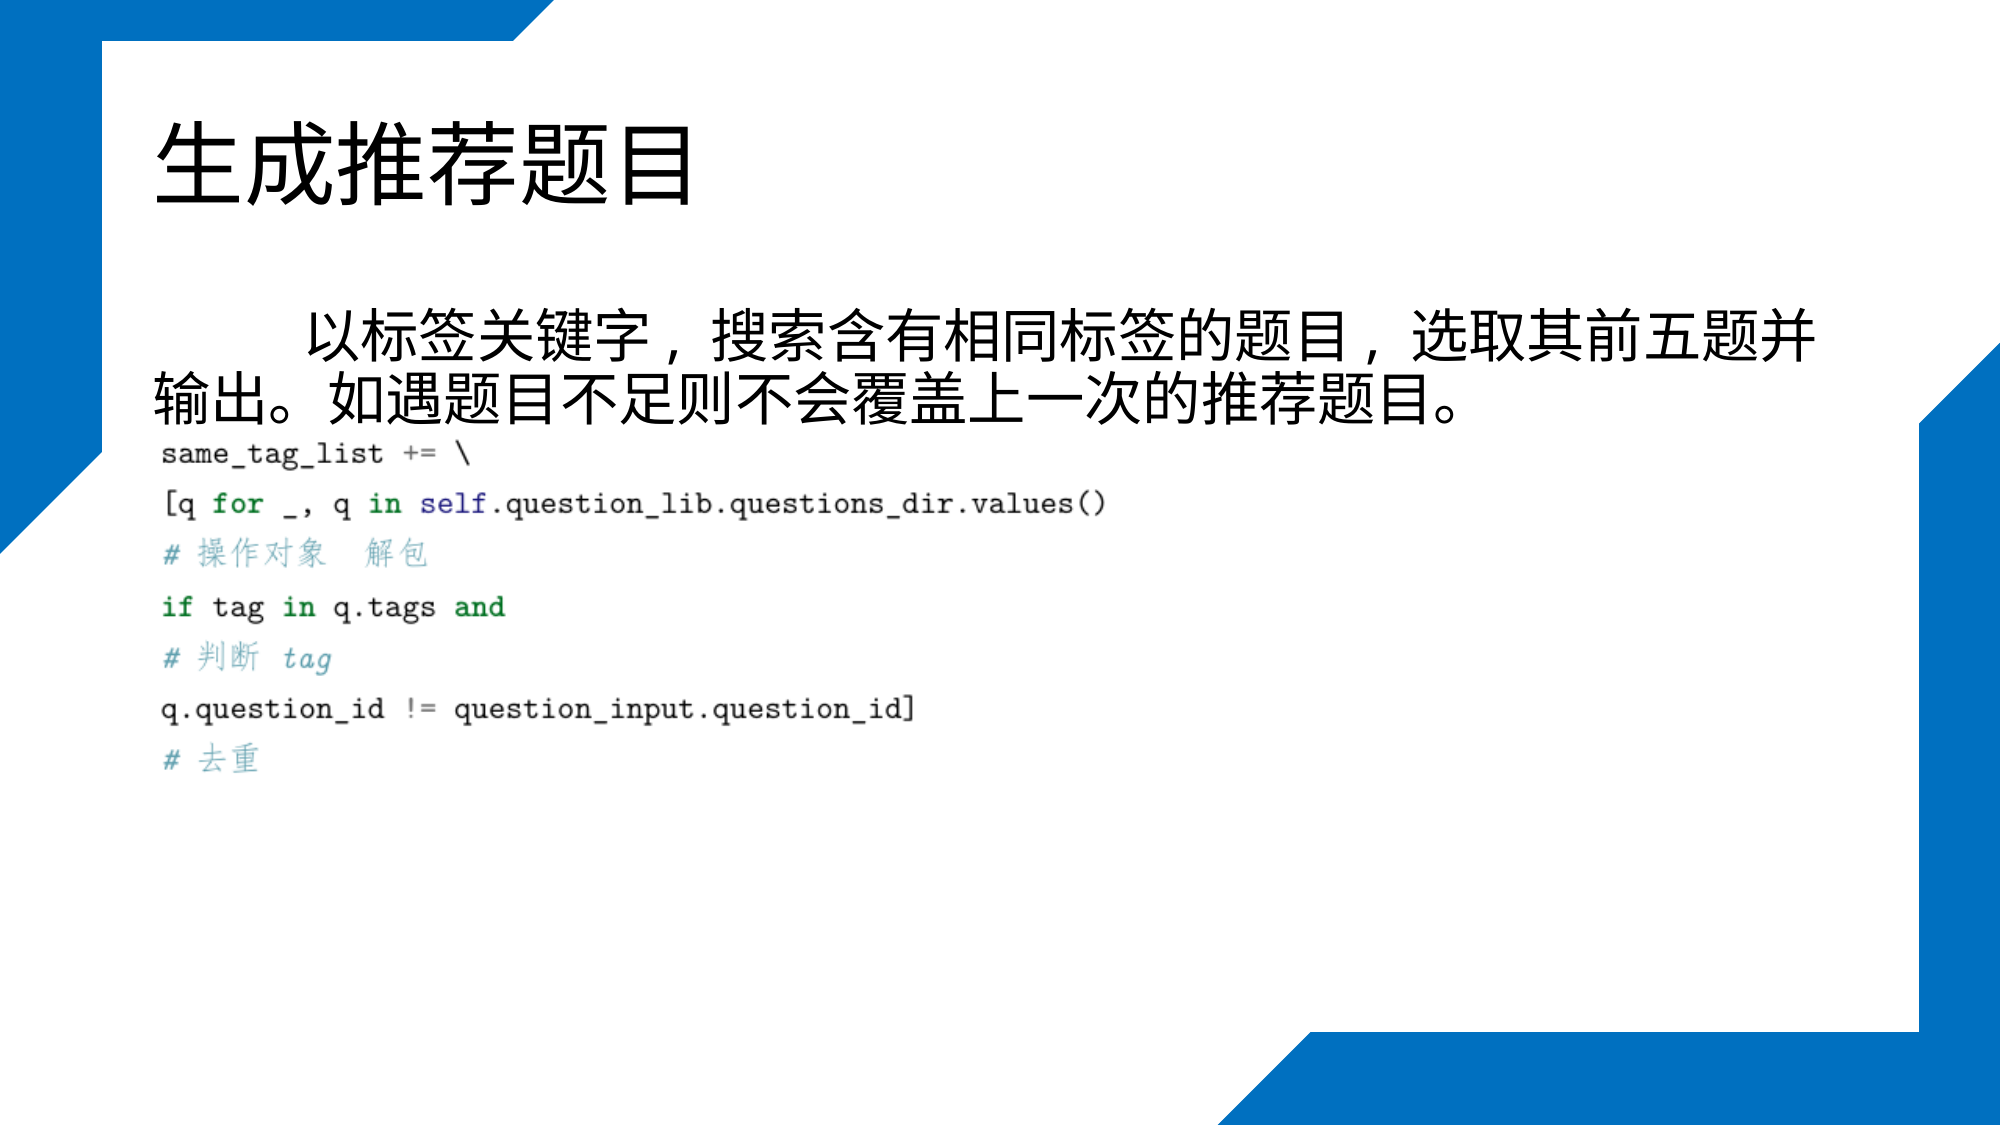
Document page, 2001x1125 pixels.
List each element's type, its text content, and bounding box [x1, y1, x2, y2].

picture [154, 426, 1134, 796]
title 生成推荐题目 [137, 59, 1863, 278]
list 以标签关键字, 搜索含有相同标签的题目, 选取其前五题并输出。如遇题目不足则不会覆盖上一次的推荐题目。 [137, 299, 1863, 1014]
